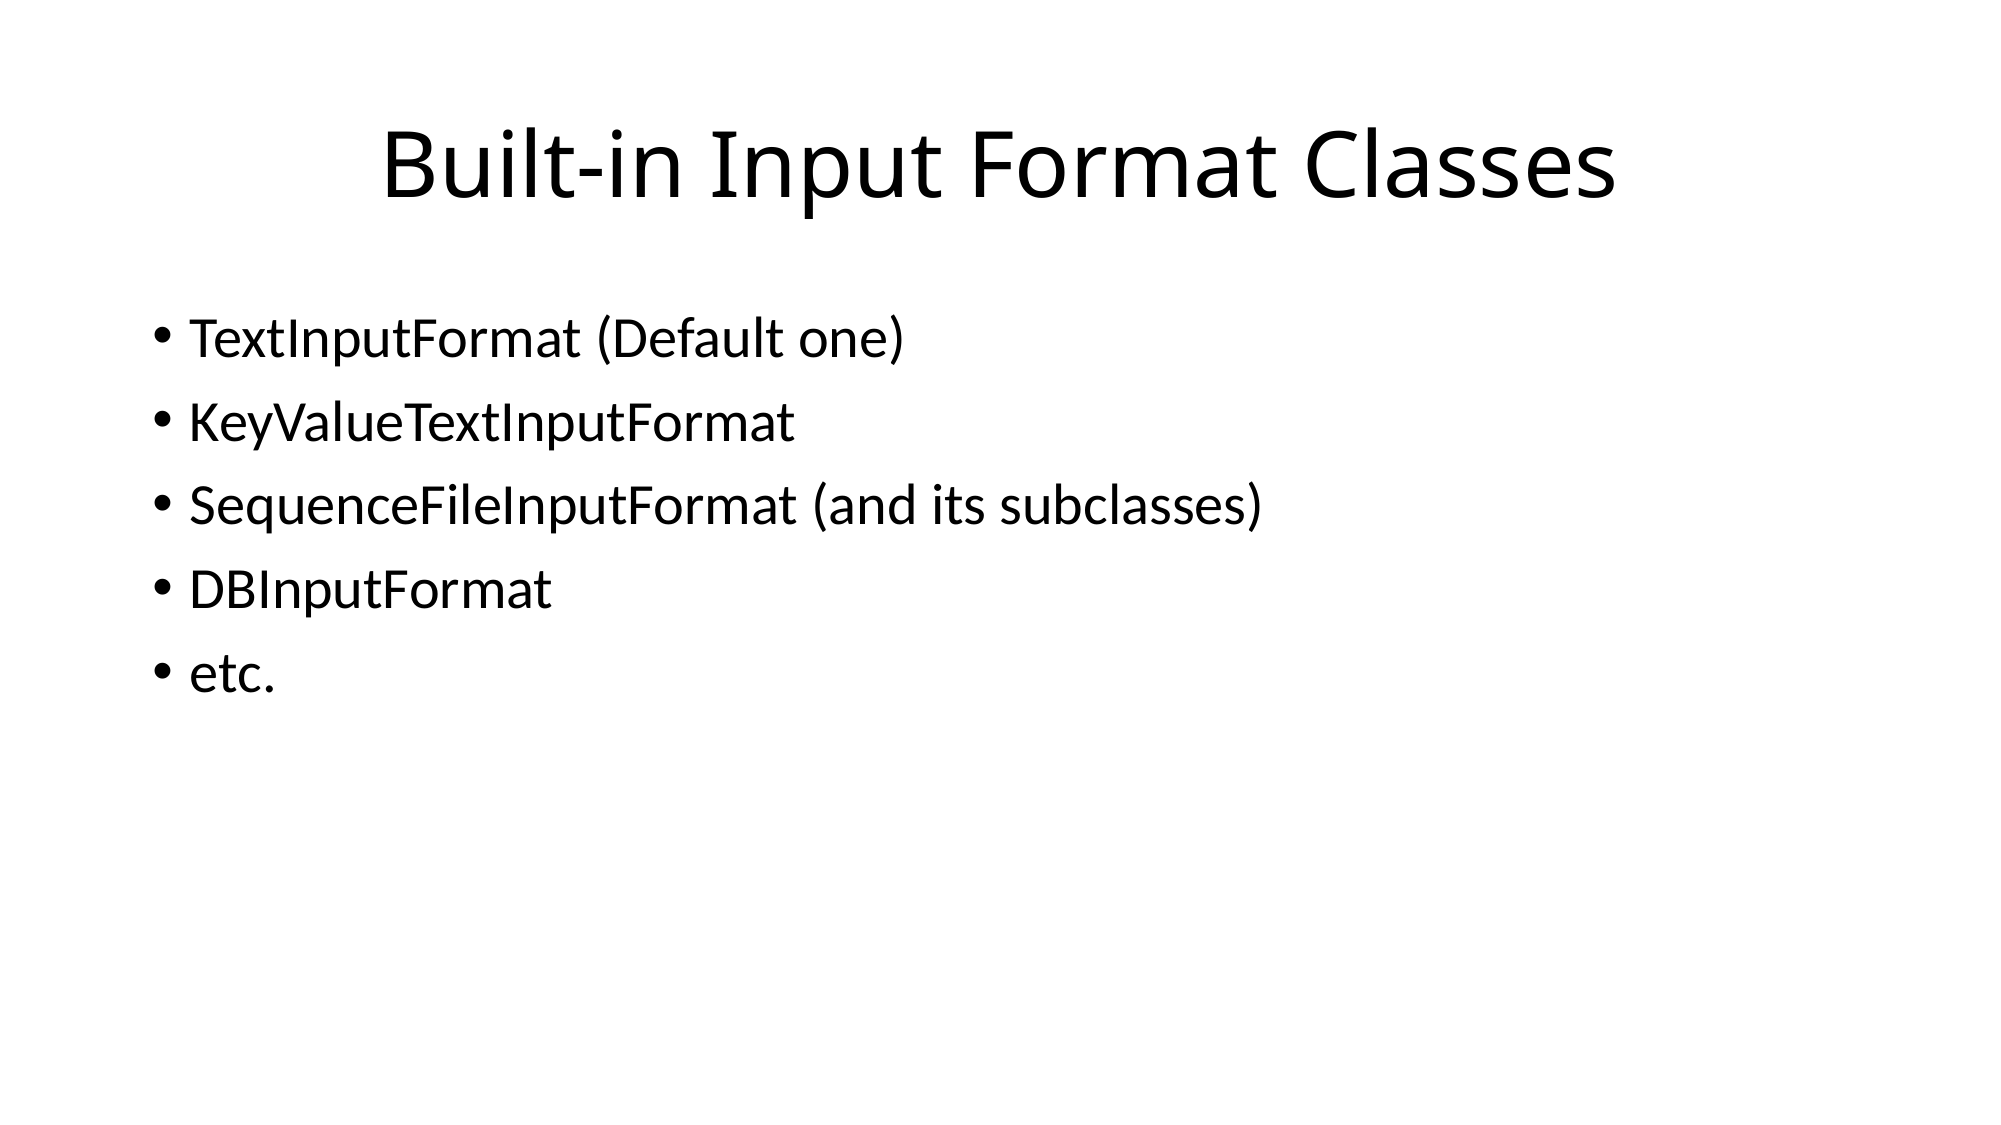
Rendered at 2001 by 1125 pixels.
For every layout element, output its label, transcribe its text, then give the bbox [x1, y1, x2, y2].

list TextInputFormat (Default one) KeyValueTextInputFormat SequenceFileInputFormat (and its subclasses) DBInputFormat etc. [137, 299, 1863, 1014]
title Built-in Input Format Classes [137, 59, 1863, 275]
